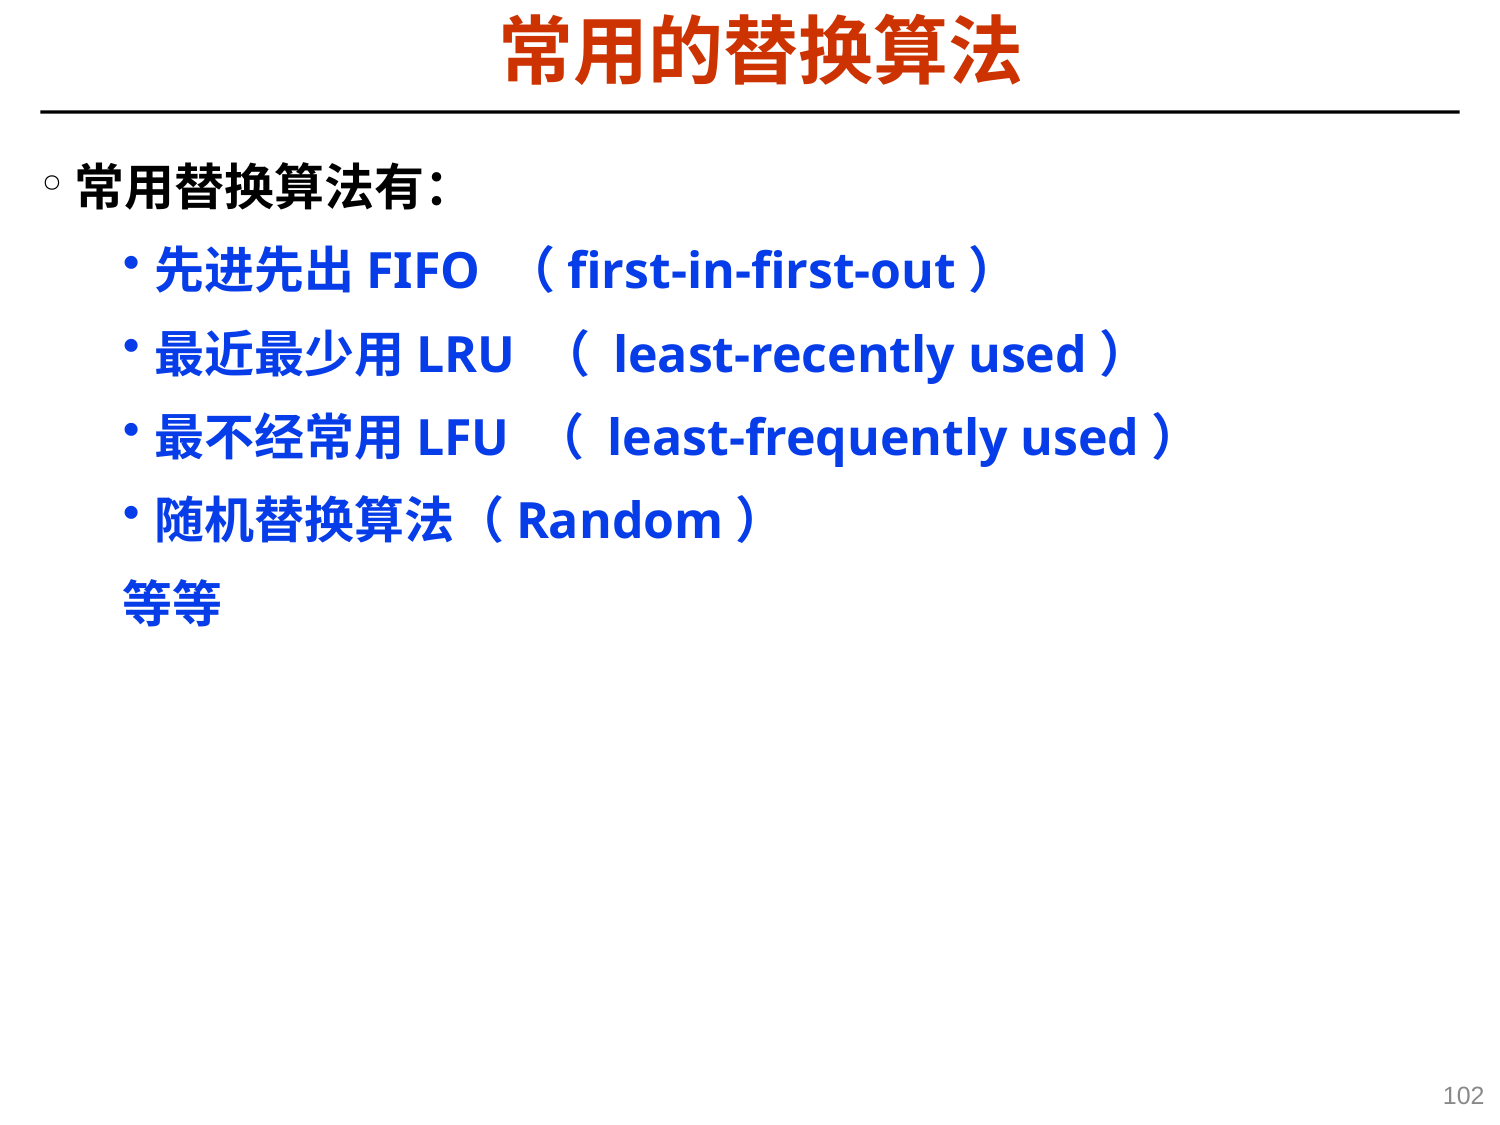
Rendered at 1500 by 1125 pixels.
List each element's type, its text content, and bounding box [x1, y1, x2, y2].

text_box 常用的替换算法 [38, 8, 1484, 102]
list 常用替换算法有： 先进先出FIFO （first-in-first-out） 最近最少用LRU （ least-recently used） 最不经常用LFU （ least-frequently used） 随机替换算法（Random） 等等 [26, 141, 1441, 663]
slide_number 102 [1162, 1065, 1500, 1125]
